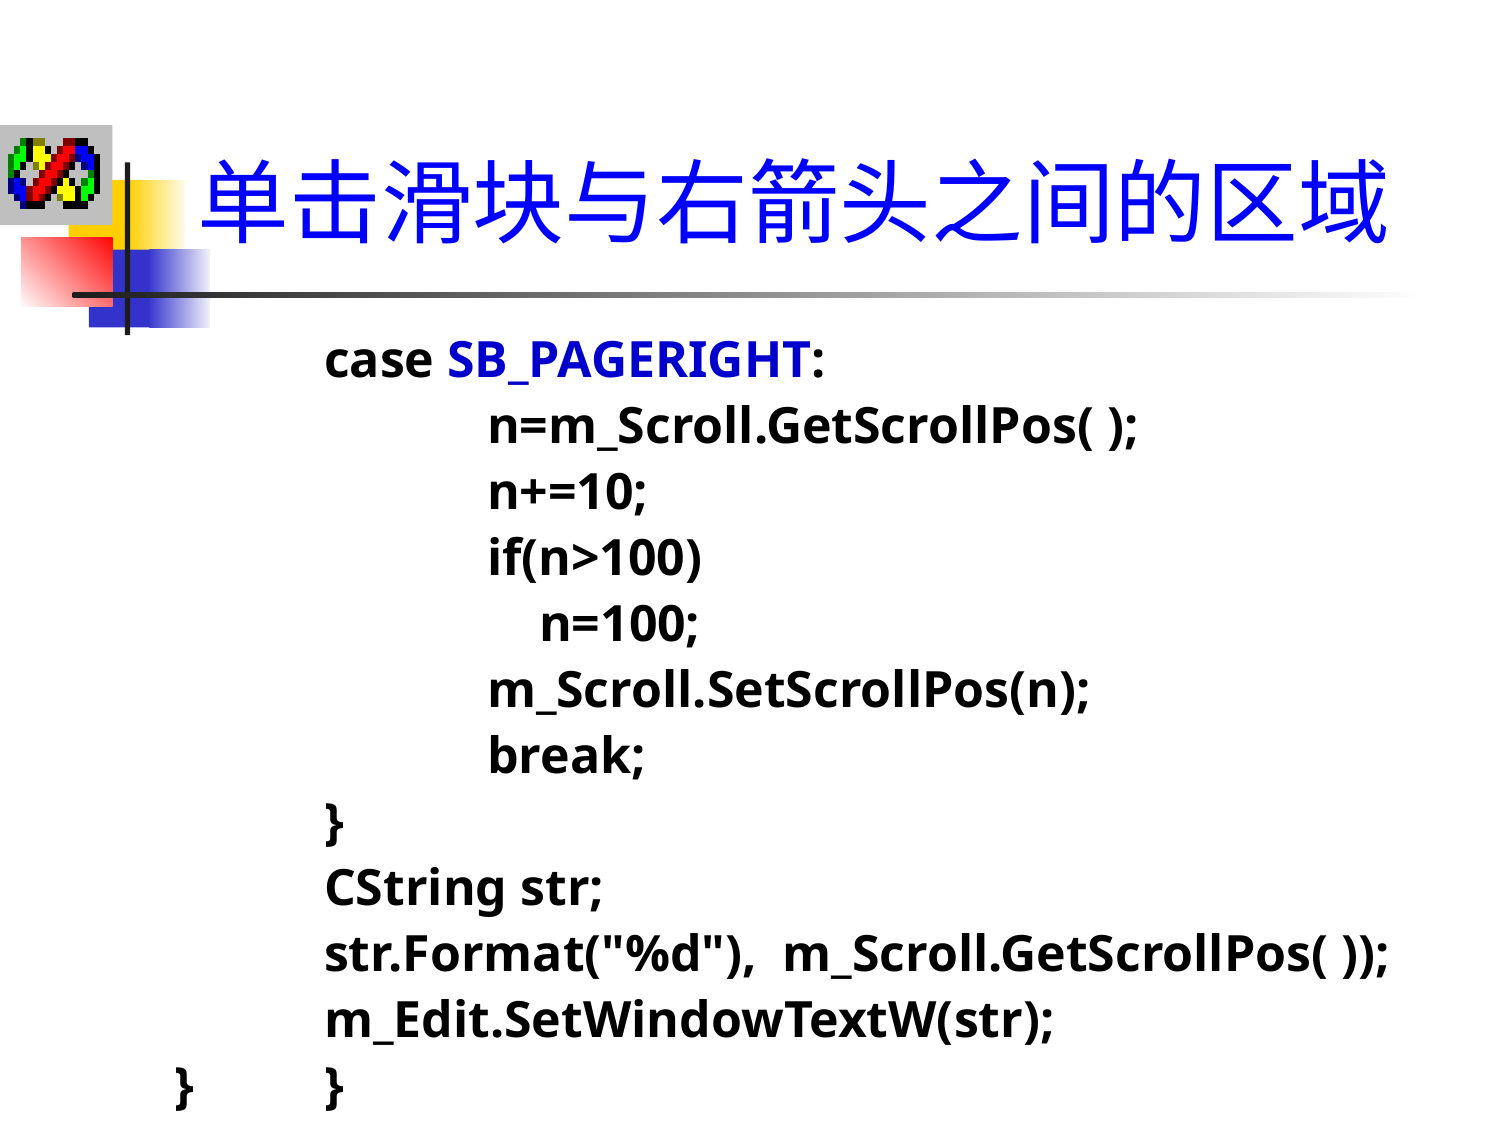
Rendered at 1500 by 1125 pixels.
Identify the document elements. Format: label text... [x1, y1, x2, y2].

text_box 单击滑块与右箭头之间的区域 [183, 137, 1483, 263]
text_box case SB_PAGERIGHT: n=m_Scroll.GetScrollPos( ); n+=10; if(n>100) n=100; m_Scroll.SetScrollPos(n); break; } CString str; str.Format("%d"), m_Scroll.GetScrollPos( )); m_Edit.SetWindowTextW(str); } } [159, 314, 1439, 1121]
picture [0, 125, 113, 225]
